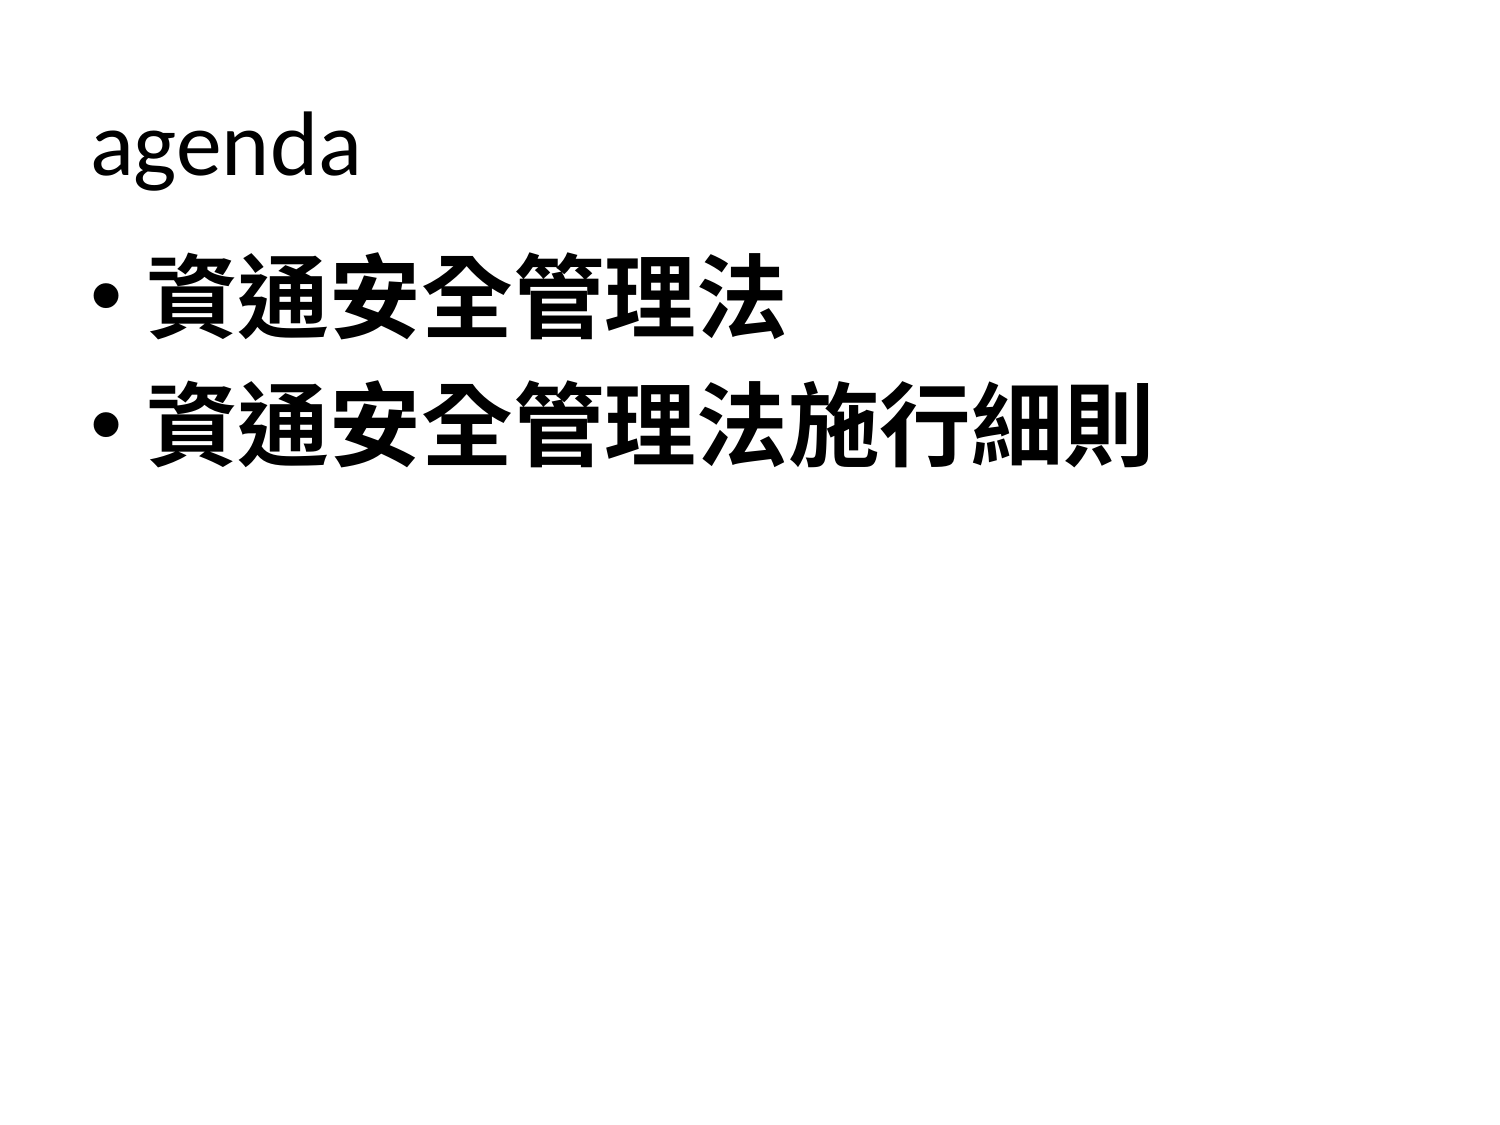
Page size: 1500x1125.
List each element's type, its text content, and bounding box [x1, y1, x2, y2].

list 資通安全管理法 資通安全管理法施行細則 [75, 232, 1400, 1047]
title agenda [75, 45, 1425, 233]
